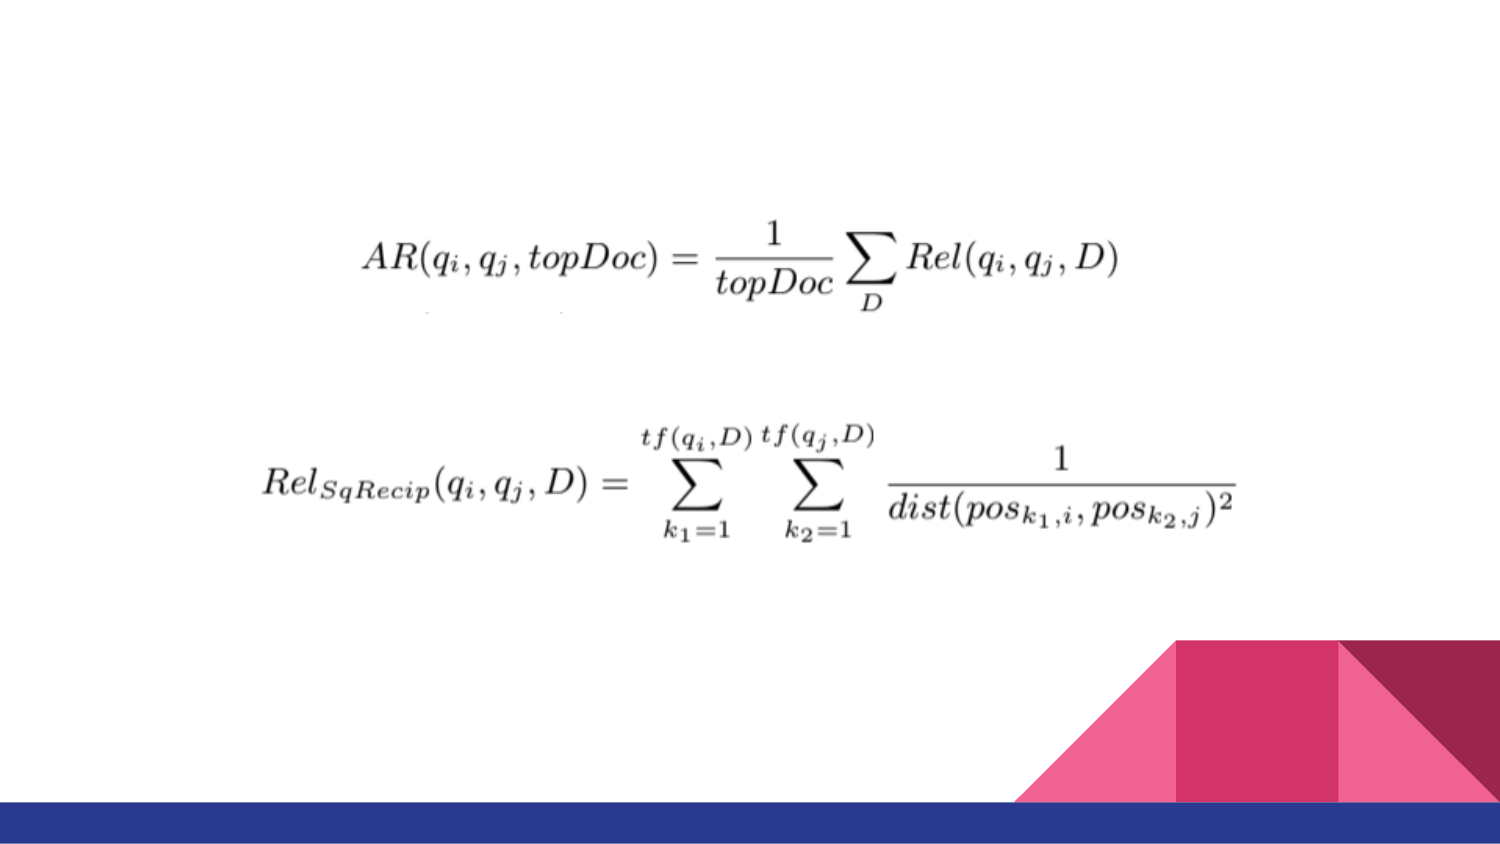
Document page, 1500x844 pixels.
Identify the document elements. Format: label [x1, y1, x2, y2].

picture [348, 207, 1152, 315]
picture [251, 401, 1249, 547]
